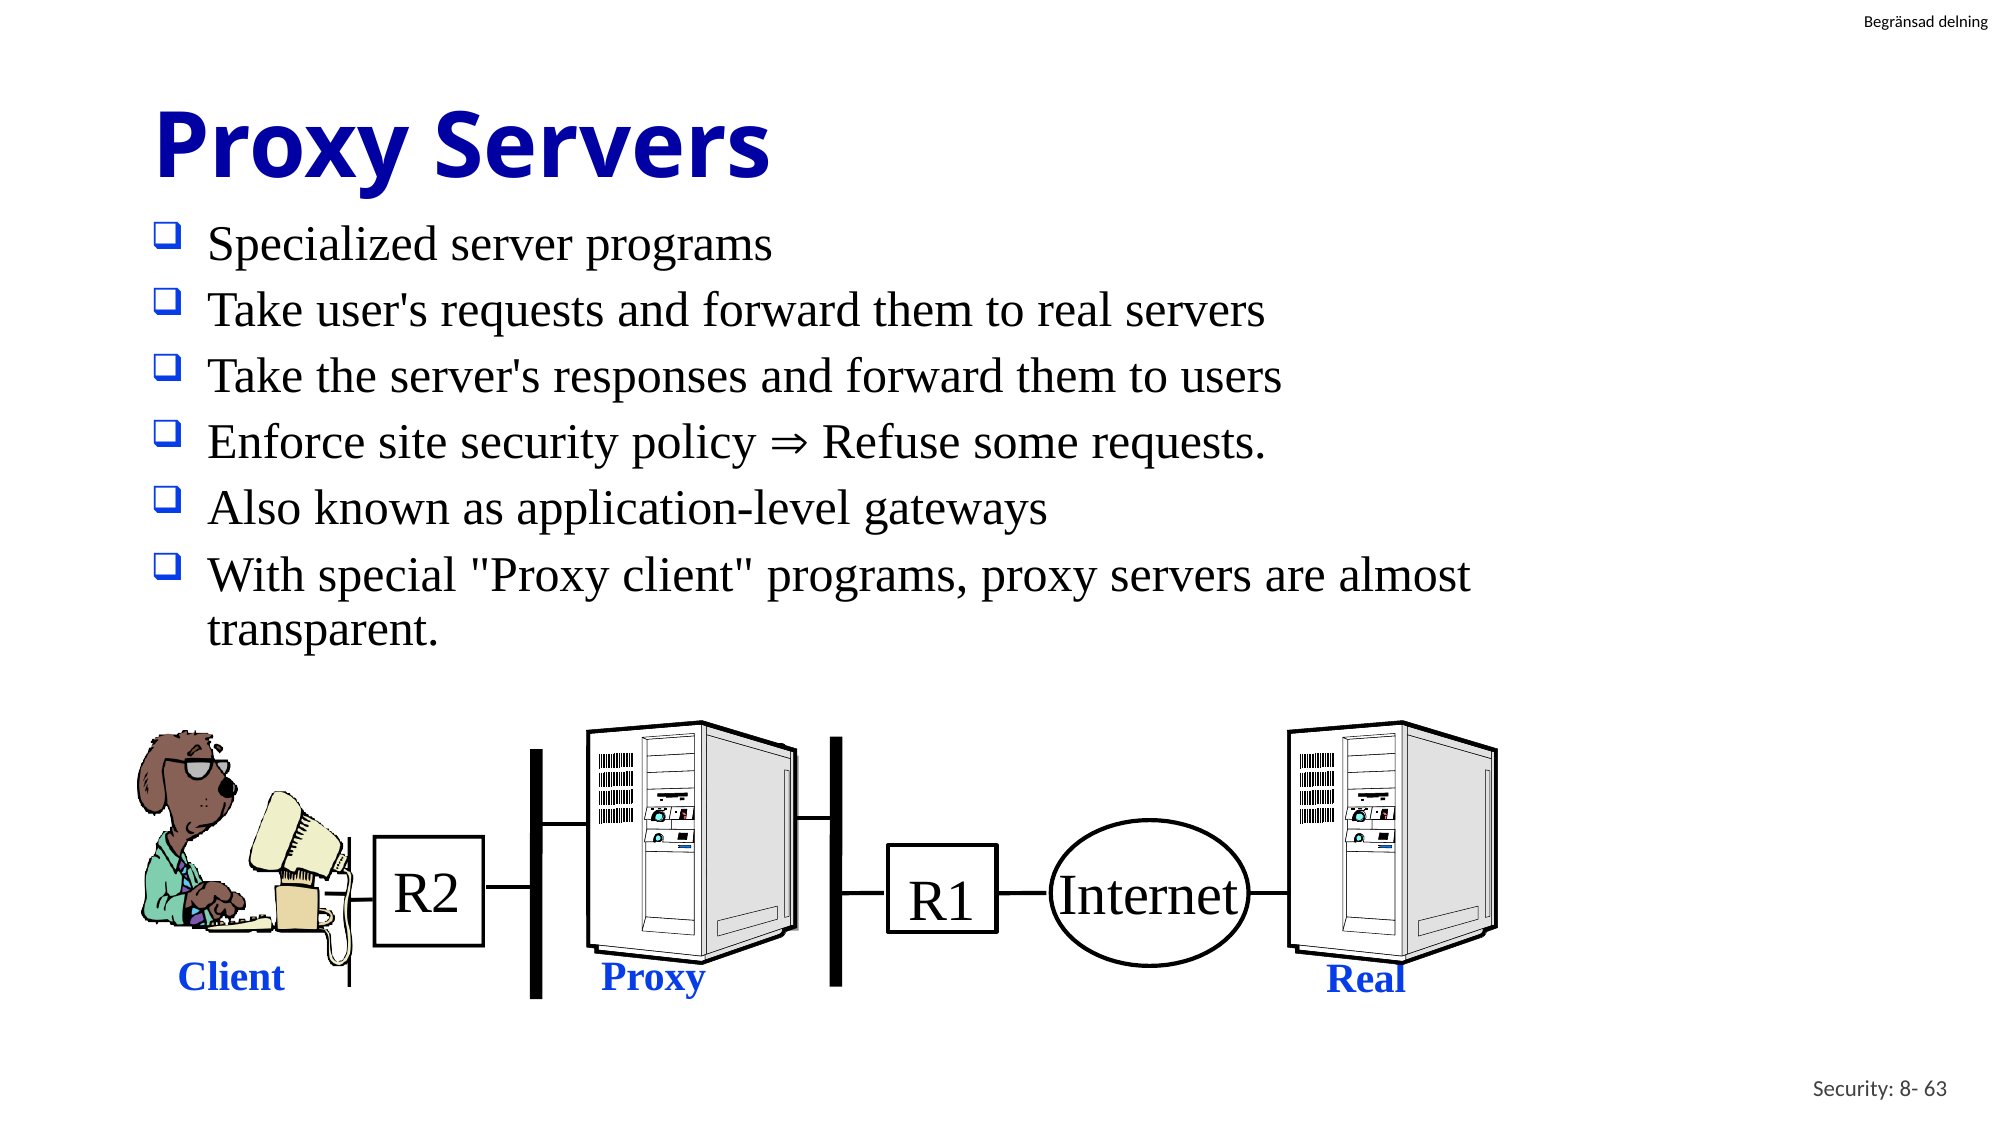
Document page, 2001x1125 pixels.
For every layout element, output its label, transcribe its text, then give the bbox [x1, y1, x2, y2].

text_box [996, 890, 1286, 896]
text_box Real [1324, 965, 1410, 1002]
text_box [1243, 868, 1249, 890]
text_box [1050, 896, 1056, 917]
text_box [1050, 869, 1056, 890]
text_box [1061, 926, 1238, 966]
text_box R1 [888, 845, 997, 933]
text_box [486, 720, 837, 1006]
text_box [1243, 896, 1249, 918]
text_box Specialized server programs Take user's requests and forward them to real servers Take the server's responses and forward them to users Enforce site security policy  Refuse some requests. Also known as application-level gateways With special "Proxy client" programs, proxy servers are almost transparent. [148, 202, 1473, 656]
text_box Internet [1056, 853, 1243, 890]
picture [137, 730, 485, 987]
text_box Client [175, 987, 289, 999]
title Proxy Servers [137, 74, 1863, 221]
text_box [837, 730, 887, 993]
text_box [1286, 720, 1498, 965]
text_box [1067, 820, 1233, 853]
slide_number Security: 8- 63 [1512, 1056, 1963, 1117]
text_box Internet [1056, 896, 1243, 926]
